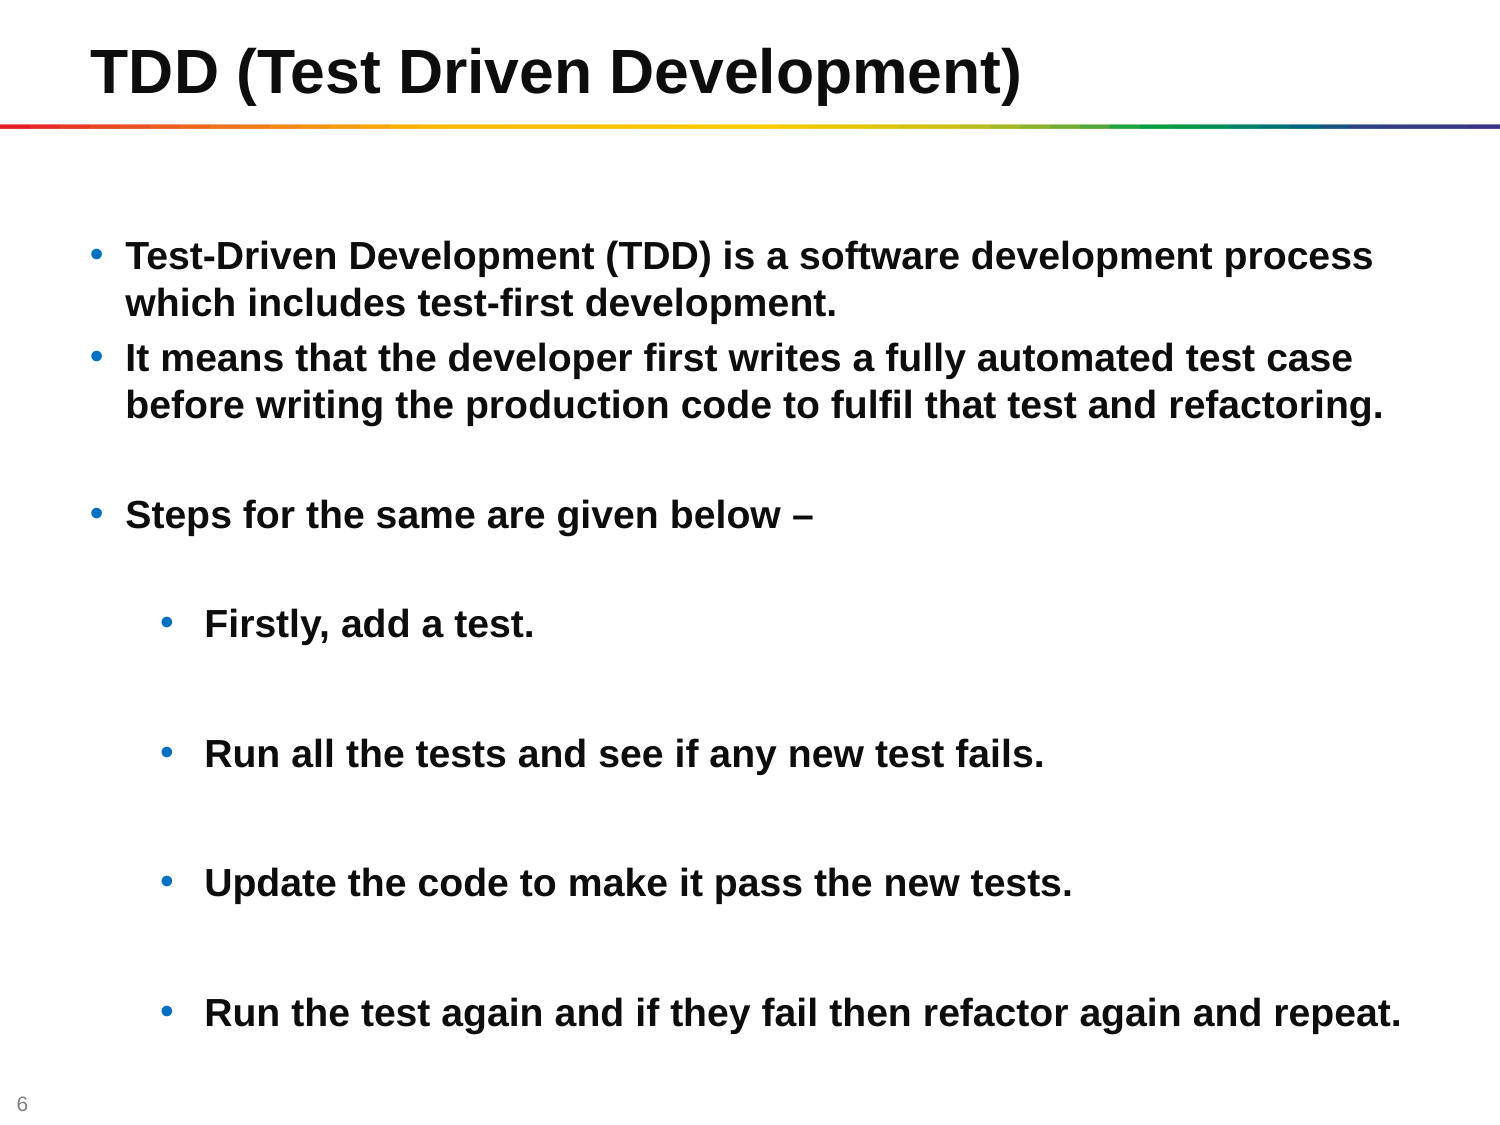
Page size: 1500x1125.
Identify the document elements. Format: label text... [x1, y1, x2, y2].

list Test-Driven Development (TDD) is a software development process which includes test-first development. It means that the developer first writes a fully automated test case before writing the production code to fulfil that test and refactoring. Steps for the same are given below – Firstly, add a test. Run all the tests and see if any new test fails. Update the code to make it pass the new tests. Run the test again and if they fail then refactor again and repeat. [75, 223, 1427, 1083]
list TDD (Test Driven Development) [75, 23, 1426, 115]
